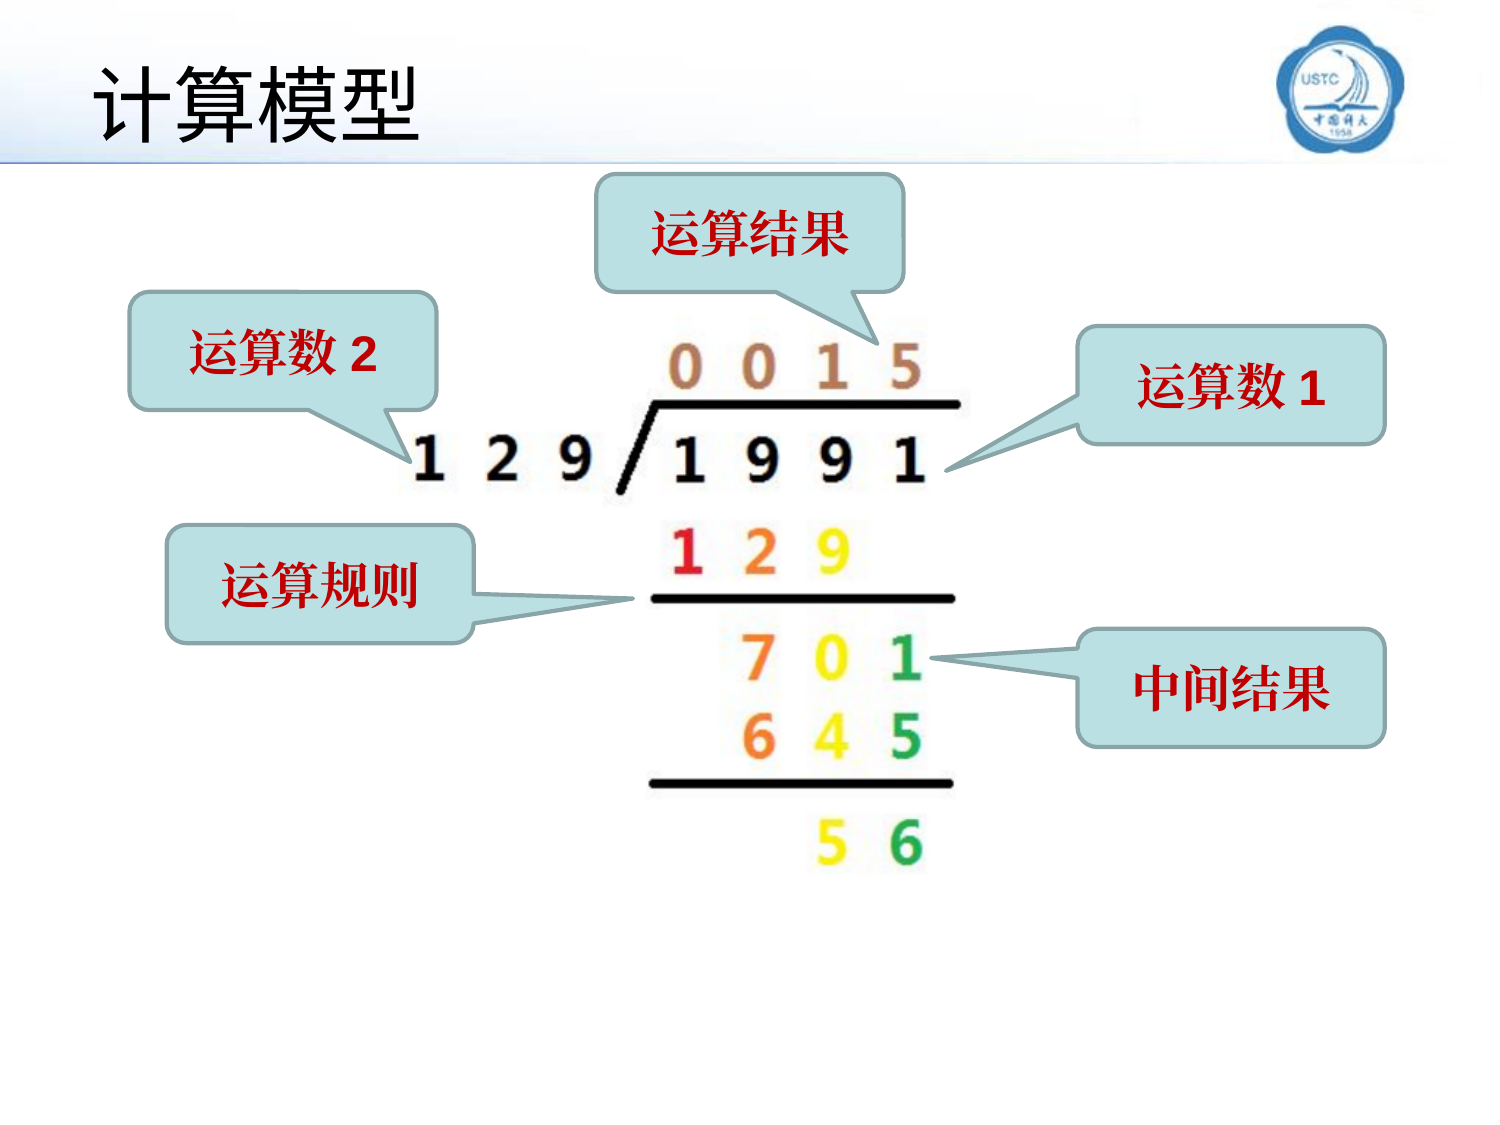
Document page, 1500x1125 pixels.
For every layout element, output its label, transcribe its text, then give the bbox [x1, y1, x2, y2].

picture [0, 0, 1500, 164]
text_box 运算数2 [127, 289, 419, 443]
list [373, 291, 1023, 909]
text_box 运算结果 [594, 171, 906, 290]
text_box 运算数1 [1027, 323, 1387, 447]
text_box 运算规则 [164, 522, 368, 646]
text_box 中间结果 [1027, 626, 1387, 750]
title 计算模型 [75, 45, 1425, 161]
